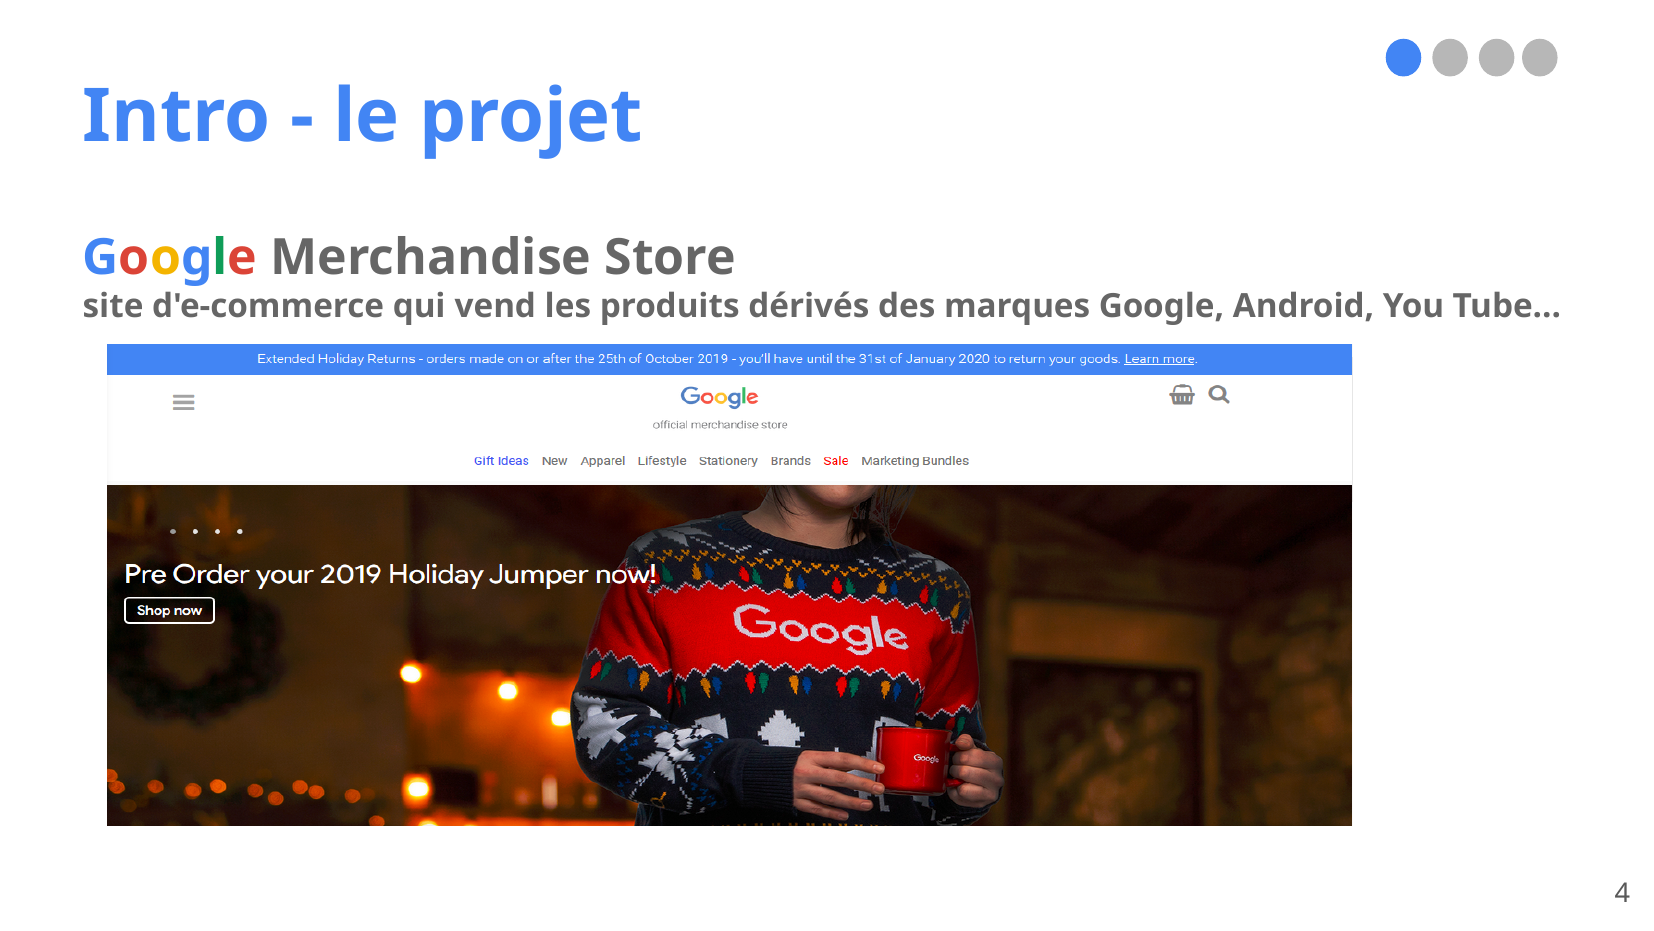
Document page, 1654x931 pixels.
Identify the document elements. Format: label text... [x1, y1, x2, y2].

text_box [1479, 39, 1514, 76]
text_box <numéro> [1547, 859, 1647, 931]
text_box Google Merchandise Store site d'e-commerce qui vend les produits dérivés des marques Google, Android, You Tube... [82, 224, 1571, 354]
picture [107, 344, 1353, 827]
text_box [1386, 39, 1421, 76]
text_box Intro - le projet [82, 35, 1235, 189]
text_box [1433, 39, 1468, 76]
text_box [1522, 39, 1557, 76]
